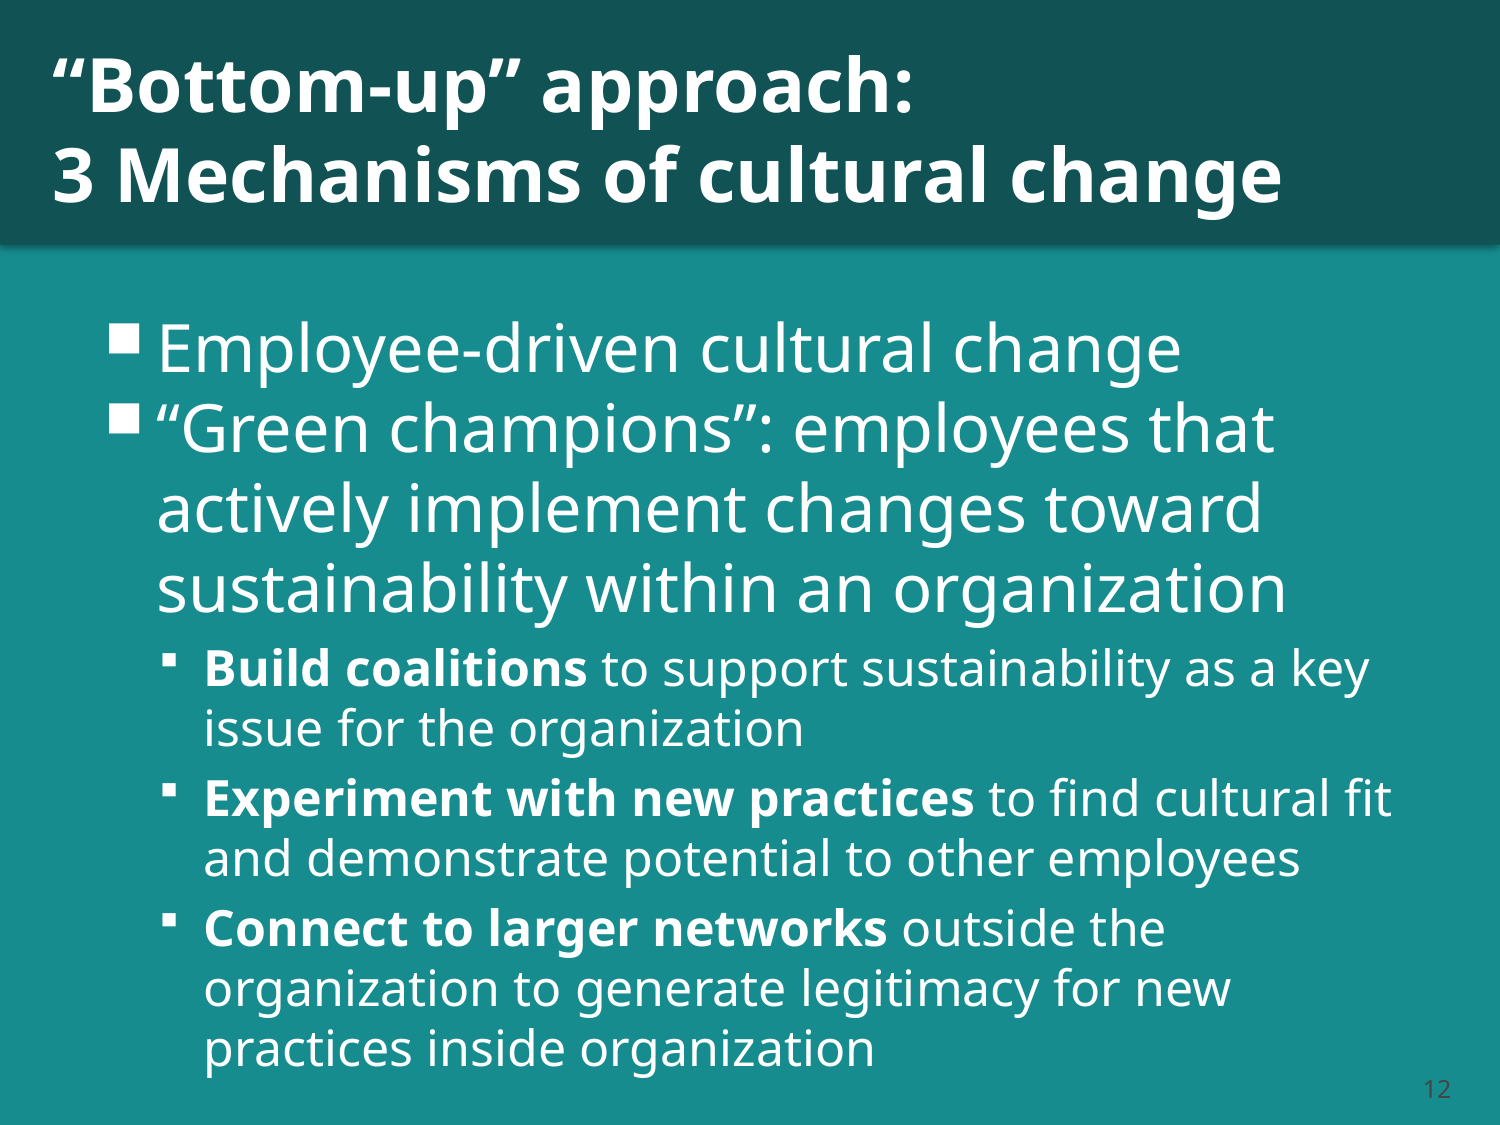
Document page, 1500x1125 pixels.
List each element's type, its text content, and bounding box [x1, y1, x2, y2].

slide_number 12 [1345, 1062, 1467, 1108]
list Employee-driven cultural change “Green champions”: employees that actively implement changes toward sustainability within an organization Build coalitions to support sustainability as a key issue for the organization Experiment with new practices to find cultural fit and demonstrate potential to other employees Connect to larger networks outside the organization to generate legitimacy for new practices inside organization [75, 291, 1425, 1050]
title “Bottom-up” approach: 3 Mechanisms of cultural change [37, 24, 1438, 231]
